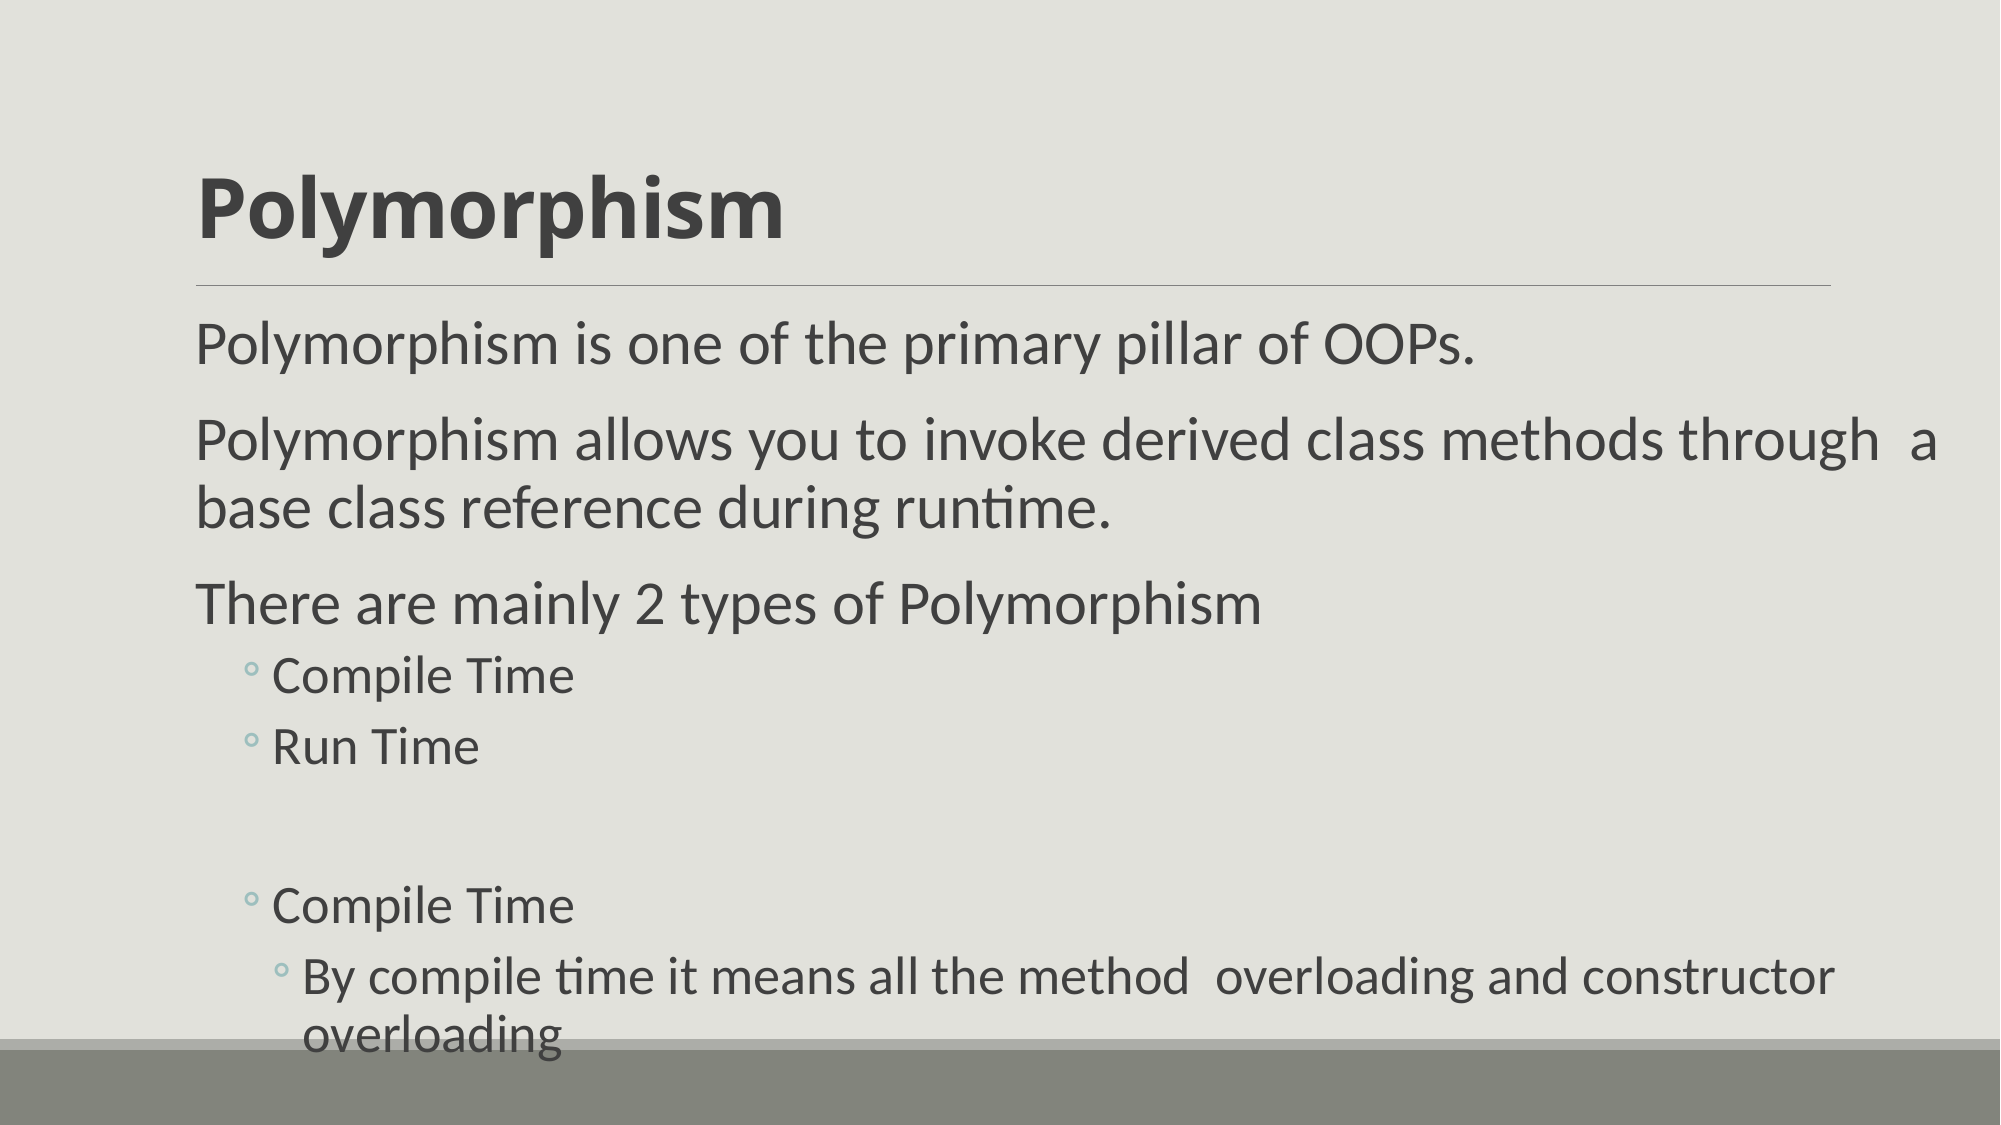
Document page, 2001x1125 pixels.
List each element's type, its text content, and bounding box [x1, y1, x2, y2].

title Polymorphism [180, 47, 1830, 264]
list Polymorphism is one of the primary pillar of OOPs. Polymorphism allows you to invoke derived class methods through a base class reference during runtime. There are mainly 2 types of Polymorphism Compile Time Run Time Compile Time By compile time it means all the method overloading and constructor overloading [180, 302, 1971, 1016]
